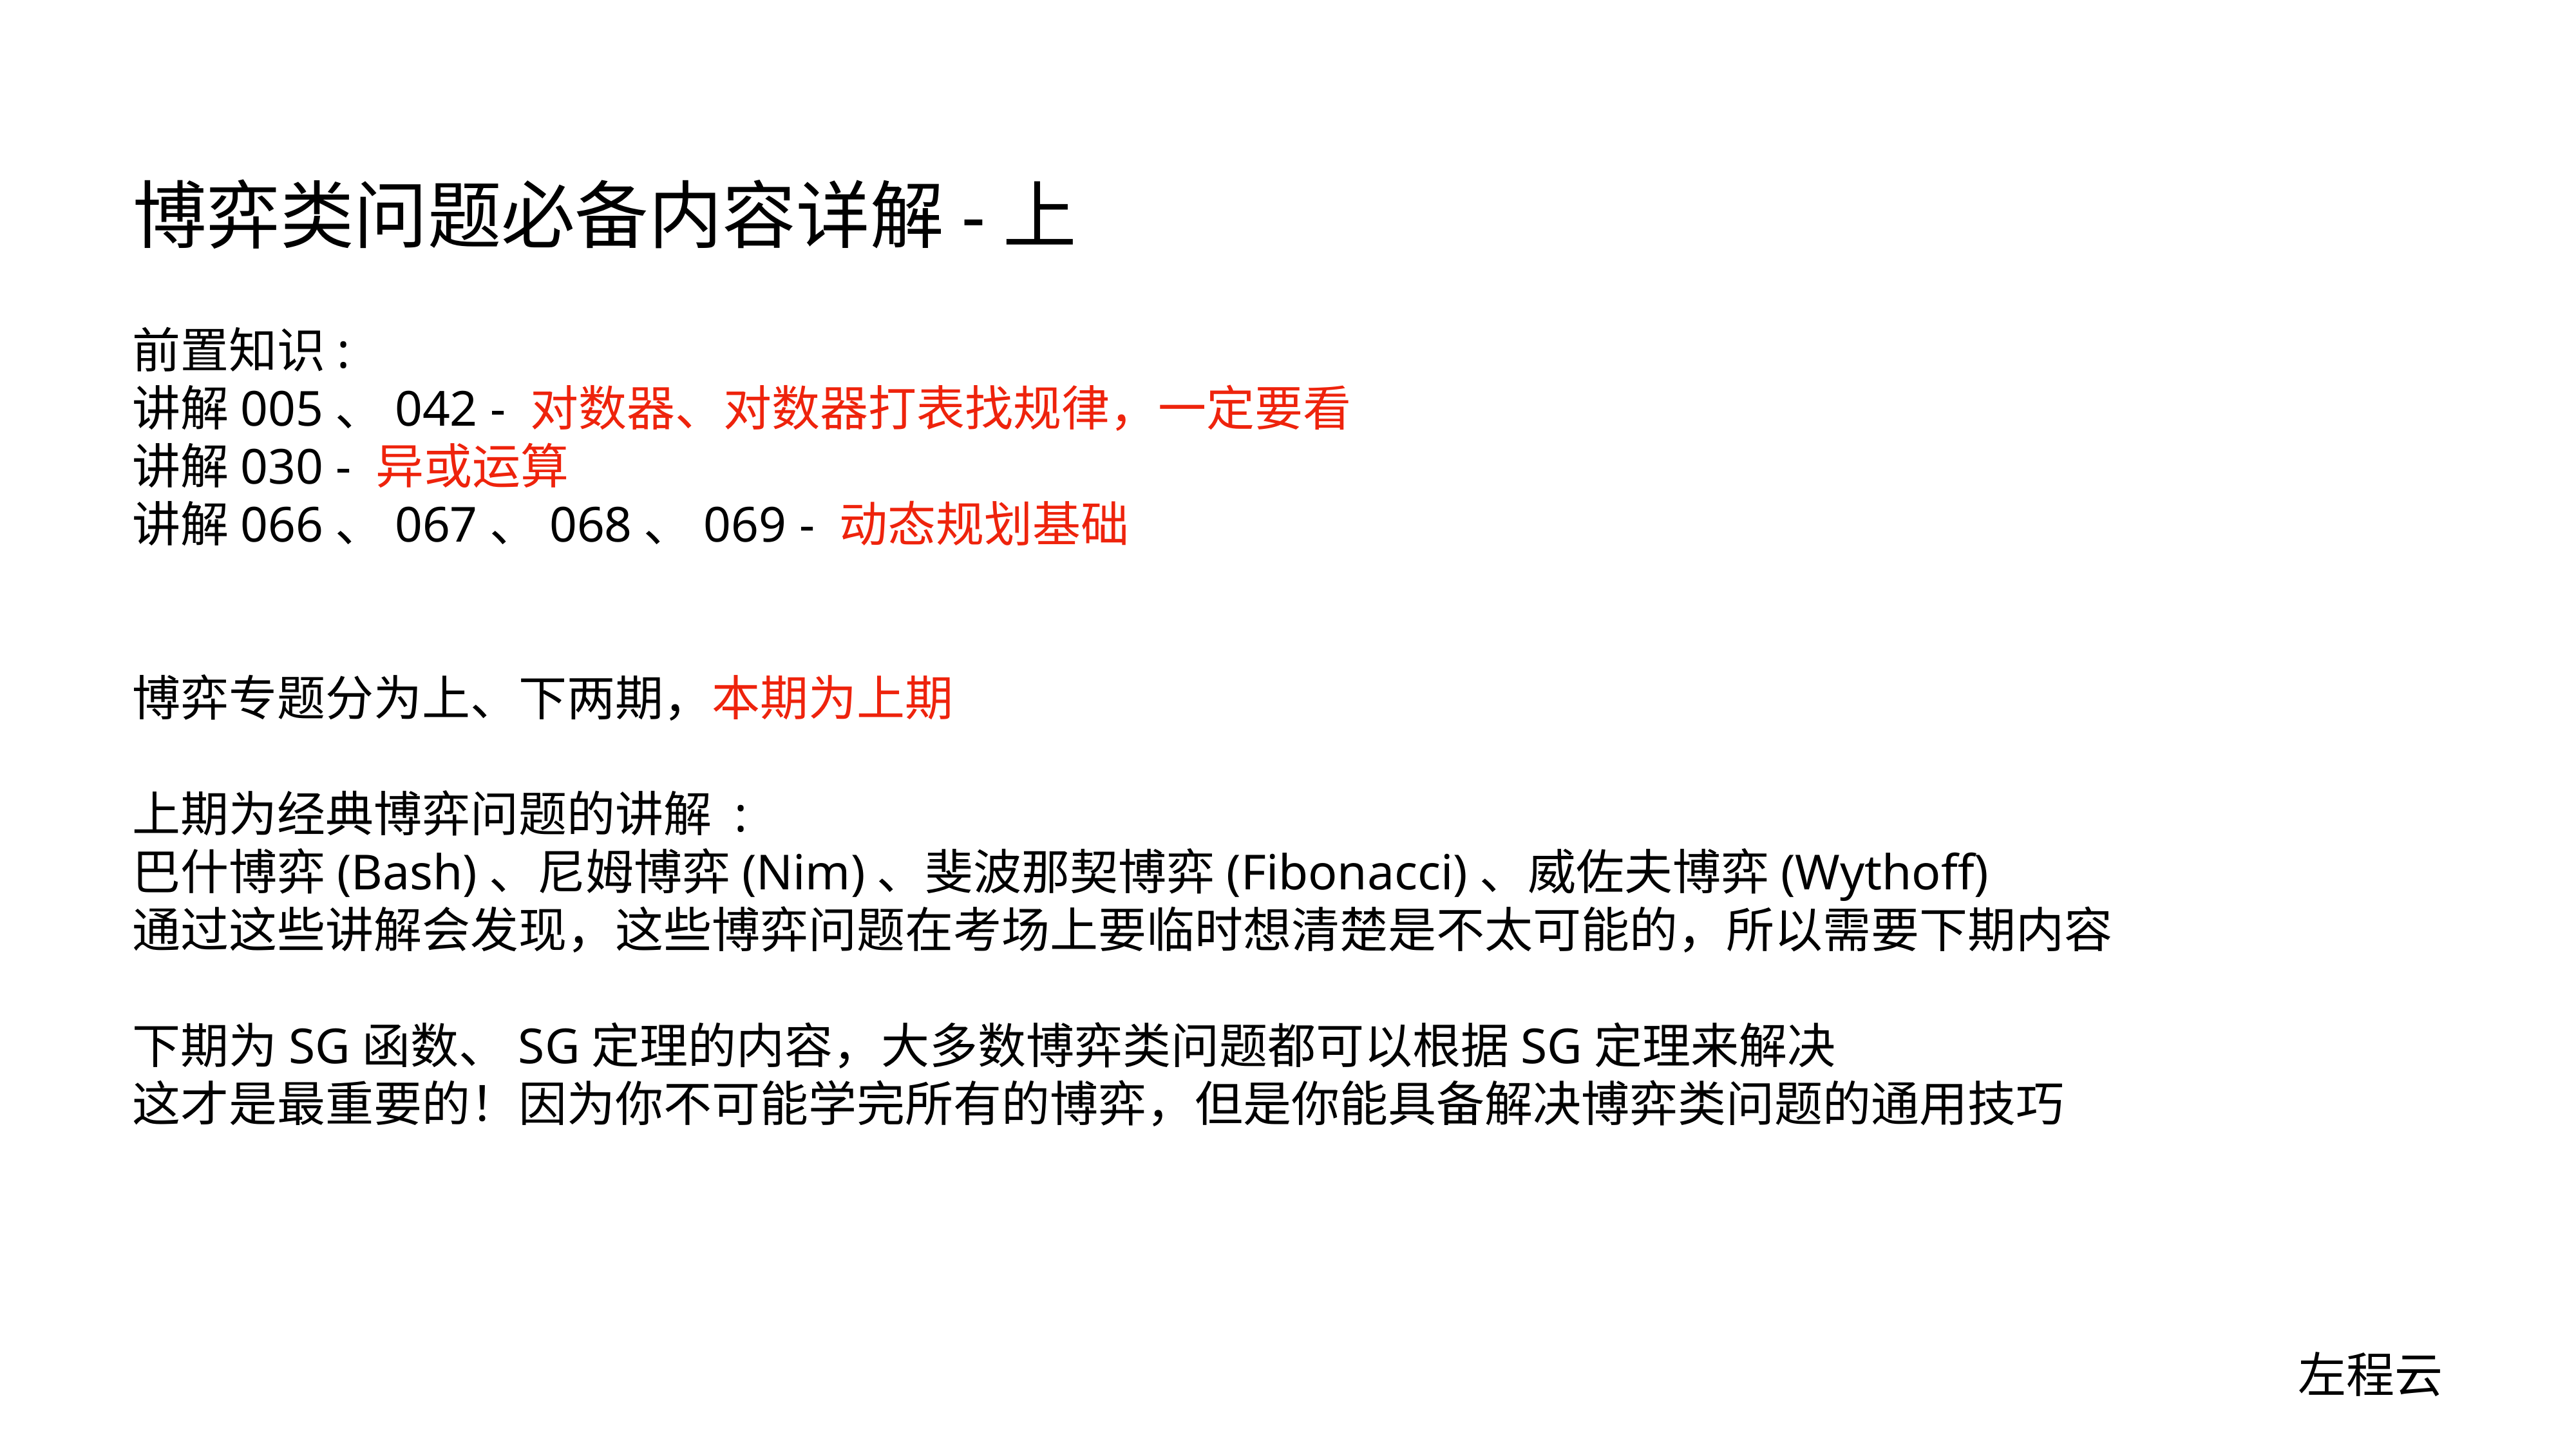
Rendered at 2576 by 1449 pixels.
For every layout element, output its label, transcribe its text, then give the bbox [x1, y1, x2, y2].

text_box 前置知识: 讲解005、042 - 对数器、对数器打表找规律，一定要看 讲解030 - 异或运算 讲解066、067、068、069 - 动态规划基础 博弈专题分为上、下两期，本期为上期 上期为经典博弈问题的讲解 : 巴什博弈(Bash)、尼姆博弈(Nim)、斐波那契博弈(Fibonacci)、威佐夫博弈(Wythoff) 通过这些讲解会发现，这些博弈问题在考场上要临时想清楚是不太可能的，所以需要下期内容 下期为SG函数、SG定理的内容，大多数博弈类问题都可以根据SG定理来解决 这才是最重要的！因为你不可能学完所有的博弈，但是你能具备解决博弈类问题的通用技巧 [127, 314, 2449, 1304]
title 博弈类问题必备内容详解-上 [127, 48, 2449, 263]
text_box 左程云 [127, 1339, 2449, 1408]
